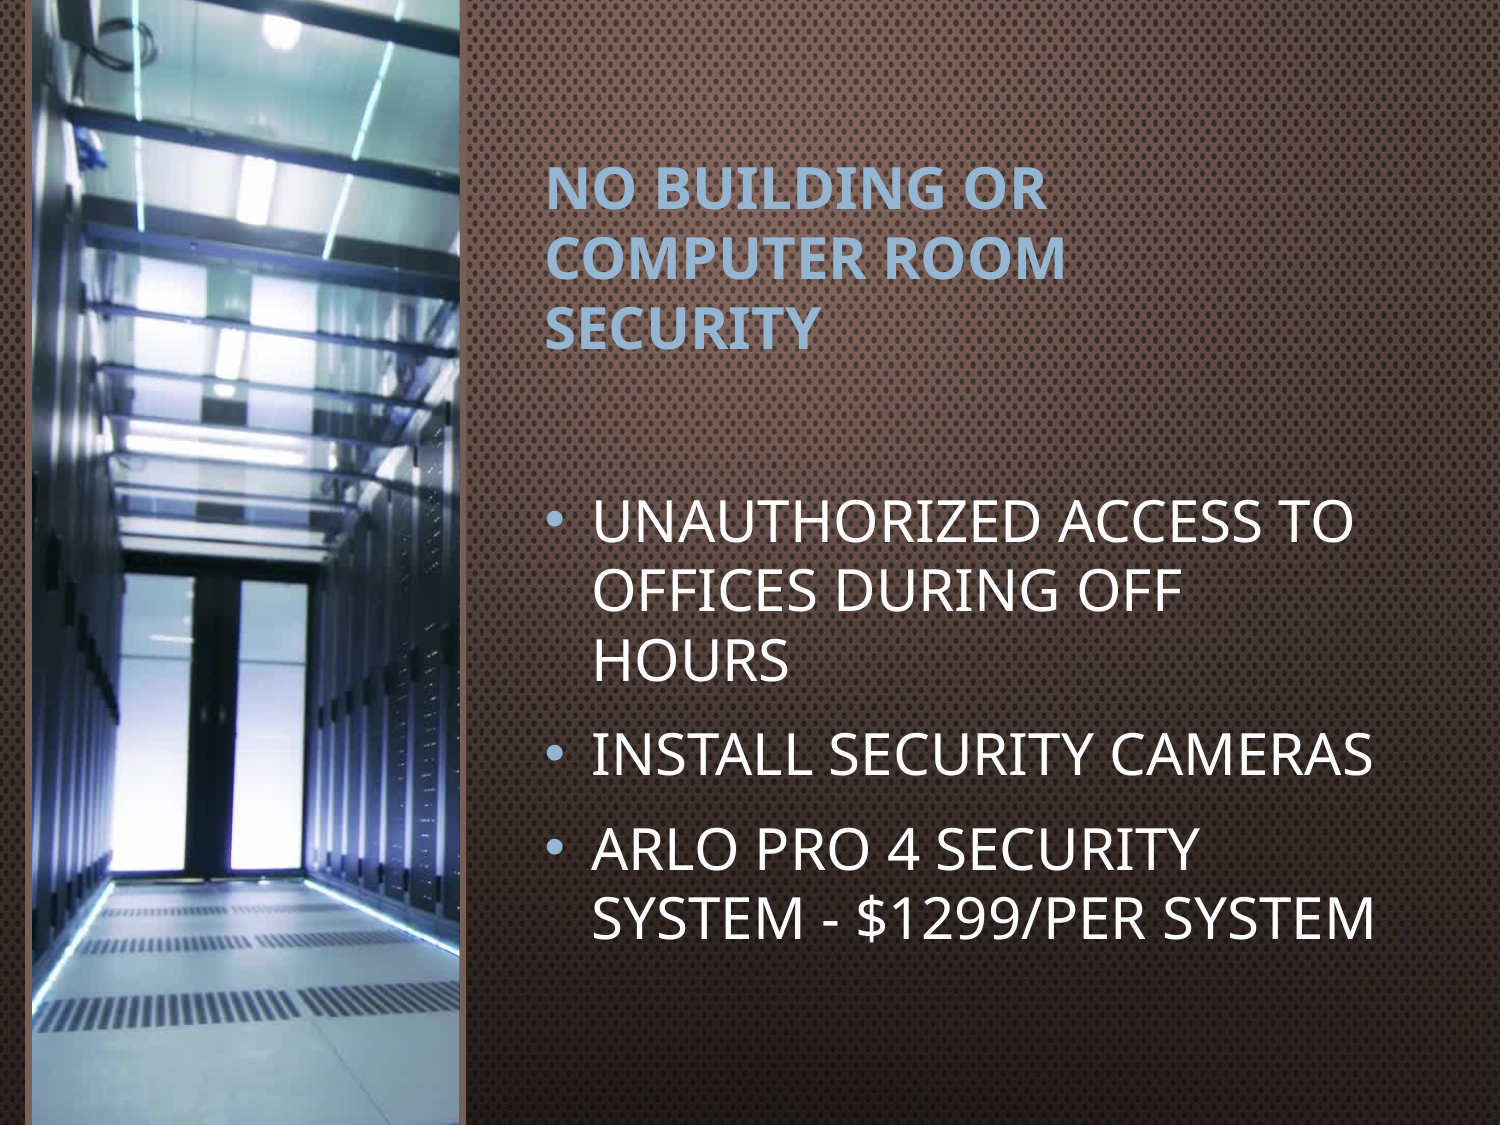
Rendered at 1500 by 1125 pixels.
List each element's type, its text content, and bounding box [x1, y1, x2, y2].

title No building or computer room security [529, 99, 1360, 413]
picture [31, 0, 461, 1125]
list Unauthorized access to offices during off hours Install security cameras Arlo pro 4 security system - $1299/per system [529, 437, 1397, 998]
